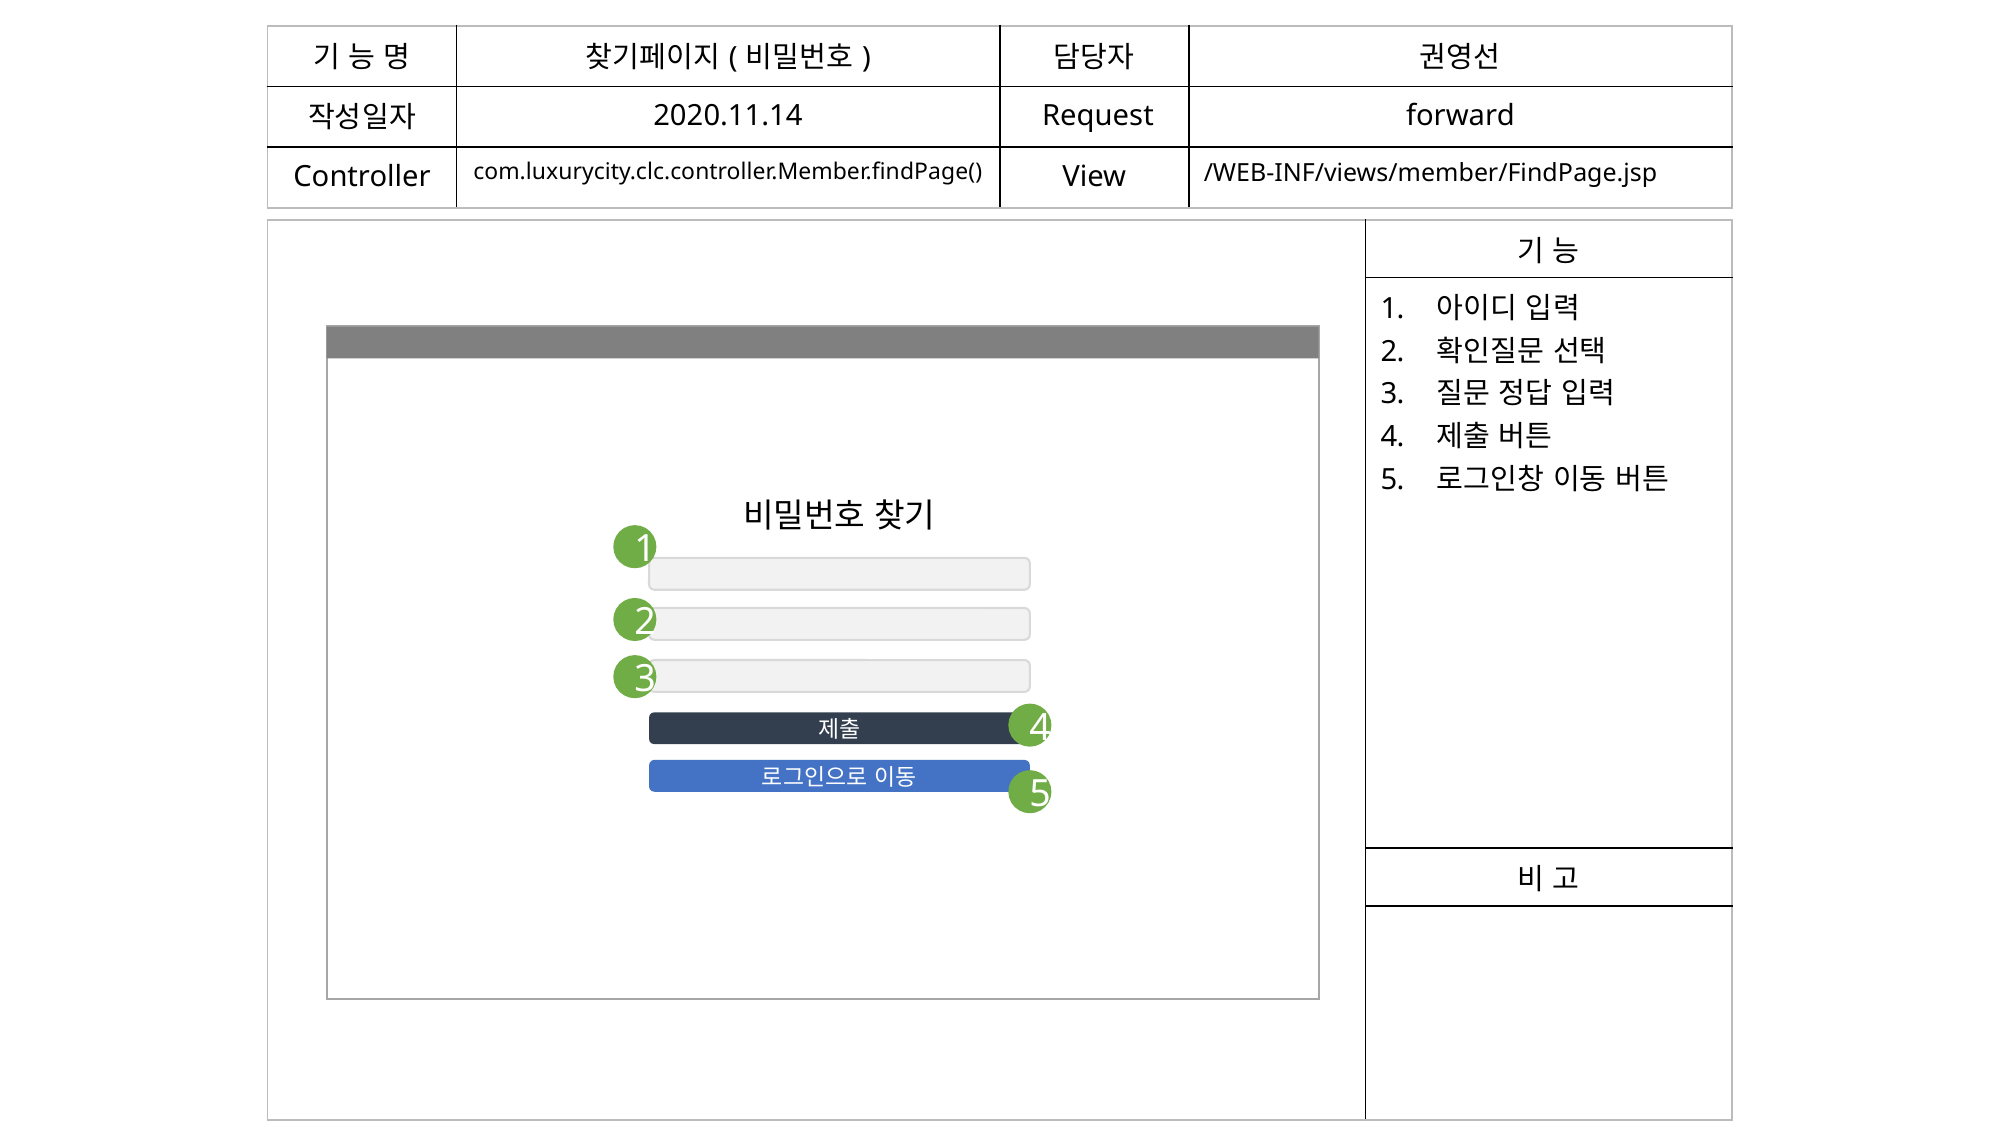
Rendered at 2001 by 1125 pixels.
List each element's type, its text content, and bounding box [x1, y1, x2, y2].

text_box 비밀번호 찾기 [728, 486, 951, 542]
text_box 2 [612, 596, 658, 643]
text_box [650, 658, 1031, 693]
table_cell View [1001, 148, 1188, 207]
text_box 1 [612, 524, 658, 570]
text_box 3 [612, 654, 658, 700]
table_header 권영선 [1190, 27, 1731, 86]
text_box [649, 606, 1031, 641]
text_box [647, 556, 1031, 591]
table_cell com.luxurycity.clc.controller.Member.findPage() [457, 148, 999, 207]
table_cell 작성일자 [268, 87, 456, 146]
table_cell 아이디 입력 확인질문 선택 질문 정답 입력 제출 버튼 로그인창 이동 버튼 [1366, 278, 1731, 847]
text_box 로그인으로 이동 [647, 758, 1031, 793]
text_box 제출 [647, 711, 1019, 746]
text_box 5 [1007, 769, 1053, 815]
table_cell 2020.11.14 [457, 87, 999, 146]
table_cell Request [1001, 87, 1188, 146]
table_header [268, 221, 1365, 1119]
text_box [326, 326, 1320, 359]
text_box 4 [1007, 702, 1053, 748]
table_cell forward [1190, 87, 1731, 146]
table_cell [1366, 907, 1731, 1119]
table_header 기 능 명 [268, 27, 456, 86]
table_cell /WEB-INF/views/member/FindPage.jsp [1190, 148, 1731, 207]
table_header 담당자 [1001, 27, 1188, 86]
table_header 찾기페이지(비밀번호) [457, 27, 999, 86]
text_box [326, 359, 1320, 1000]
table_header 기 능 [1366, 221, 1731, 277]
table_cell 비 고 [1366, 849, 1731, 905]
table_cell Controller [268, 148, 456, 207]
